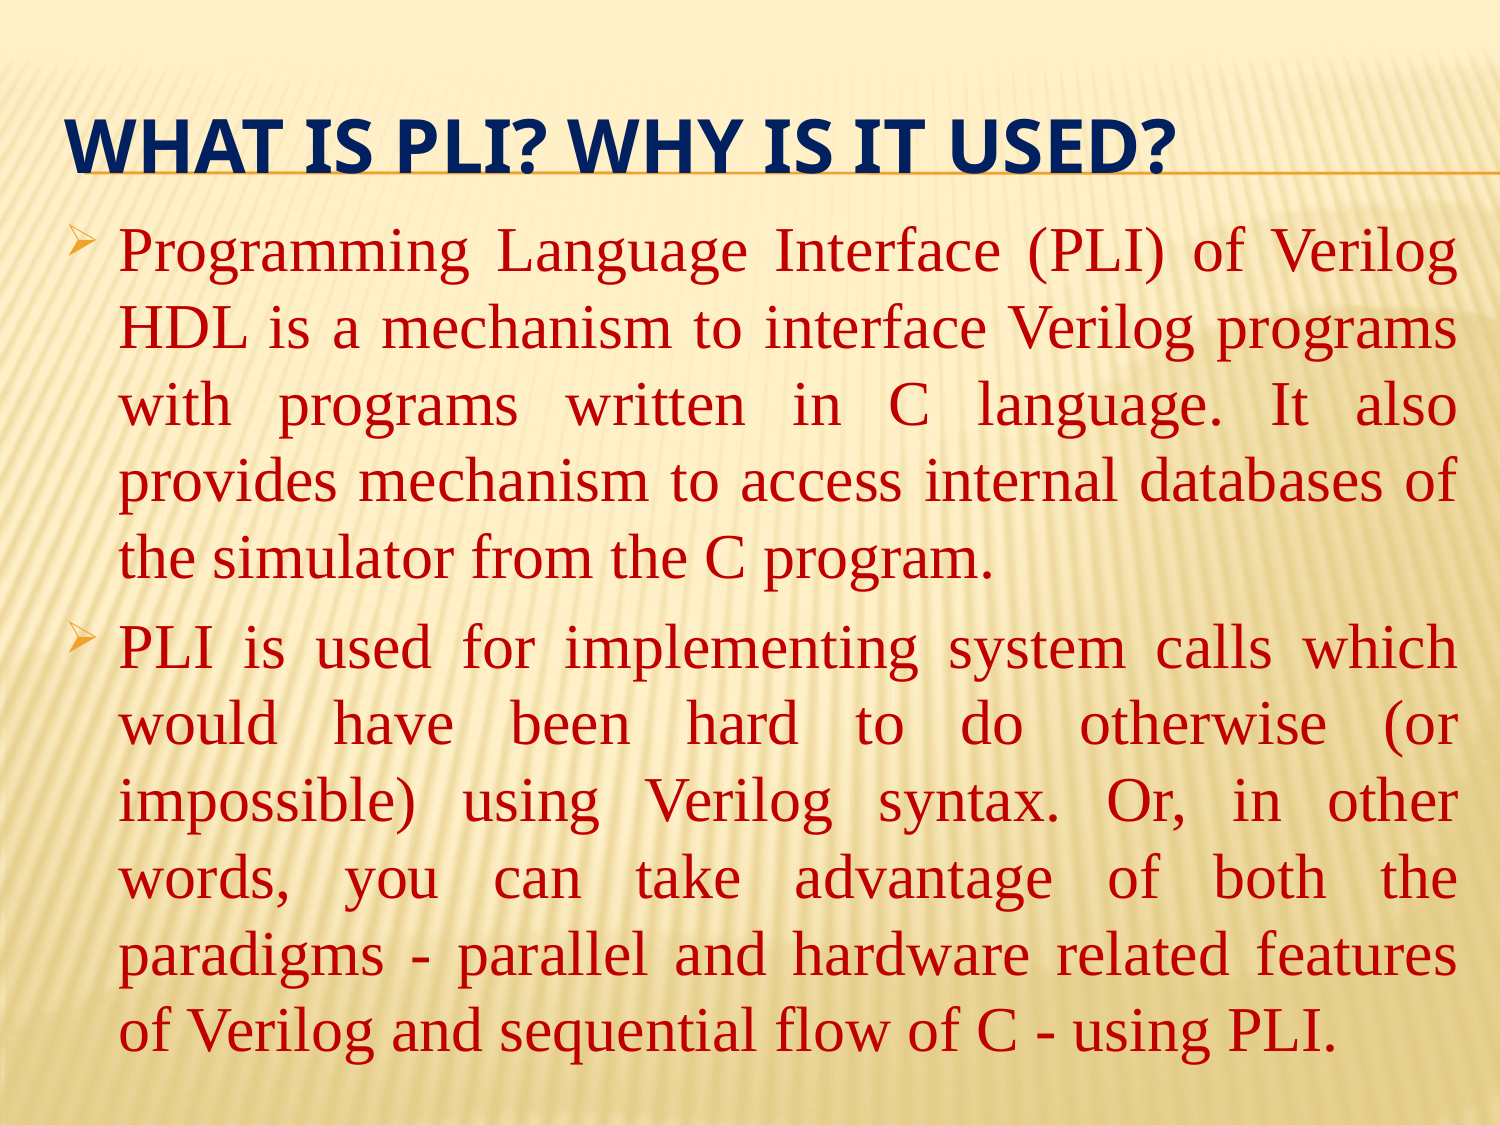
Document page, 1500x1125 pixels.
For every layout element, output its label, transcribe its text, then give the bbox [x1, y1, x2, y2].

list Programming Language Interface (PLI) of Verilog HDL is a mechanism to interface Verilog programs with programs written in C language. It also provides mechanism to access internal databases of the simulator from the C program. PLI is used for implementing system calls which would have been hard to do otherwise (or impossible) using Verilog syntax. Or, in other words, you can take advantage of both the paradigms - parallel and hardware related features of Verilog and sequential flow of C - using PLI. [50, 200, 1475, 1088]
title What is pli? why is it used? [50, 75, 1475, 200]
